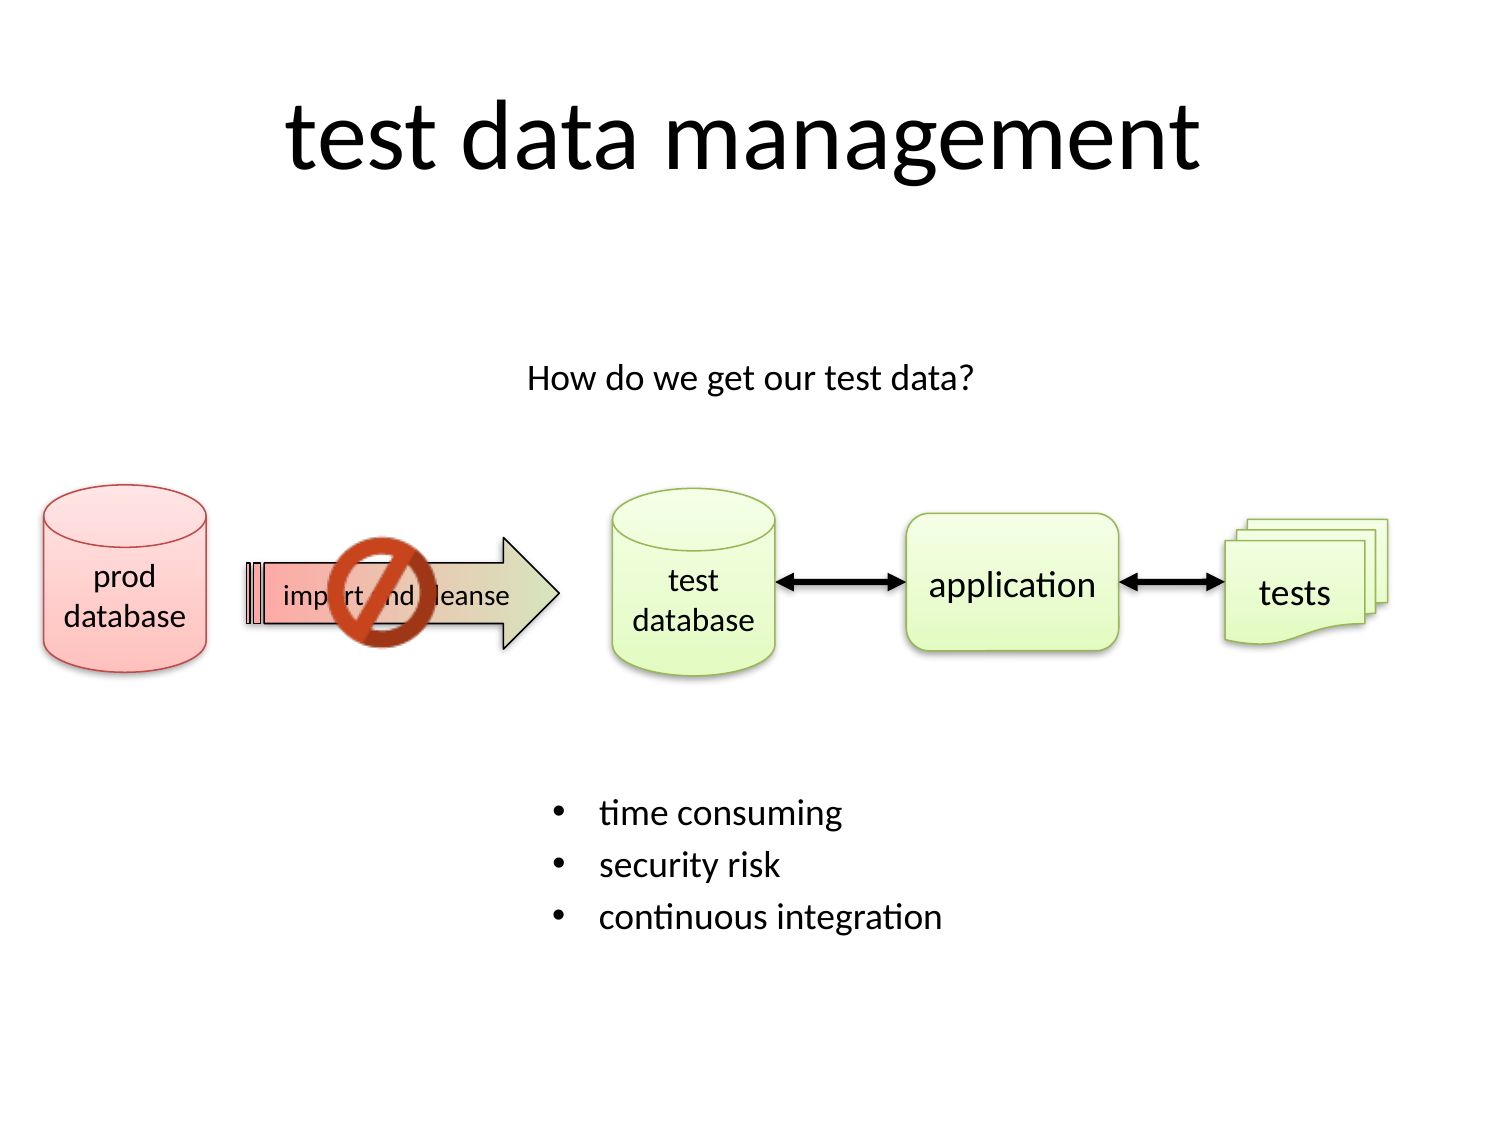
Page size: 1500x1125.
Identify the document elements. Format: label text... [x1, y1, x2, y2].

text_box How do we get our test data? [53, 345, 1450, 405]
text_box time consuming [537, 780, 1053, 832]
text_box import and cleanse [253, 562, 261, 624]
text_box continuous integration [537, 884, 1053, 945]
text_box application [905, 512, 1120, 652]
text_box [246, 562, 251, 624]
text_box import and cleanse [263, 562, 309, 625]
text_box prod database [42, 484, 207, 674]
text_box test data management [74, 62, 1413, 198]
text_box security risk [537, 832, 1053, 884]
text_box tests [1224, 518, 1389, 645]
text_box import and cleanse [455, 536, 560, 650]
text_box test database [611, 487, 776, 677]
picture [314, 525, 451, 661]
